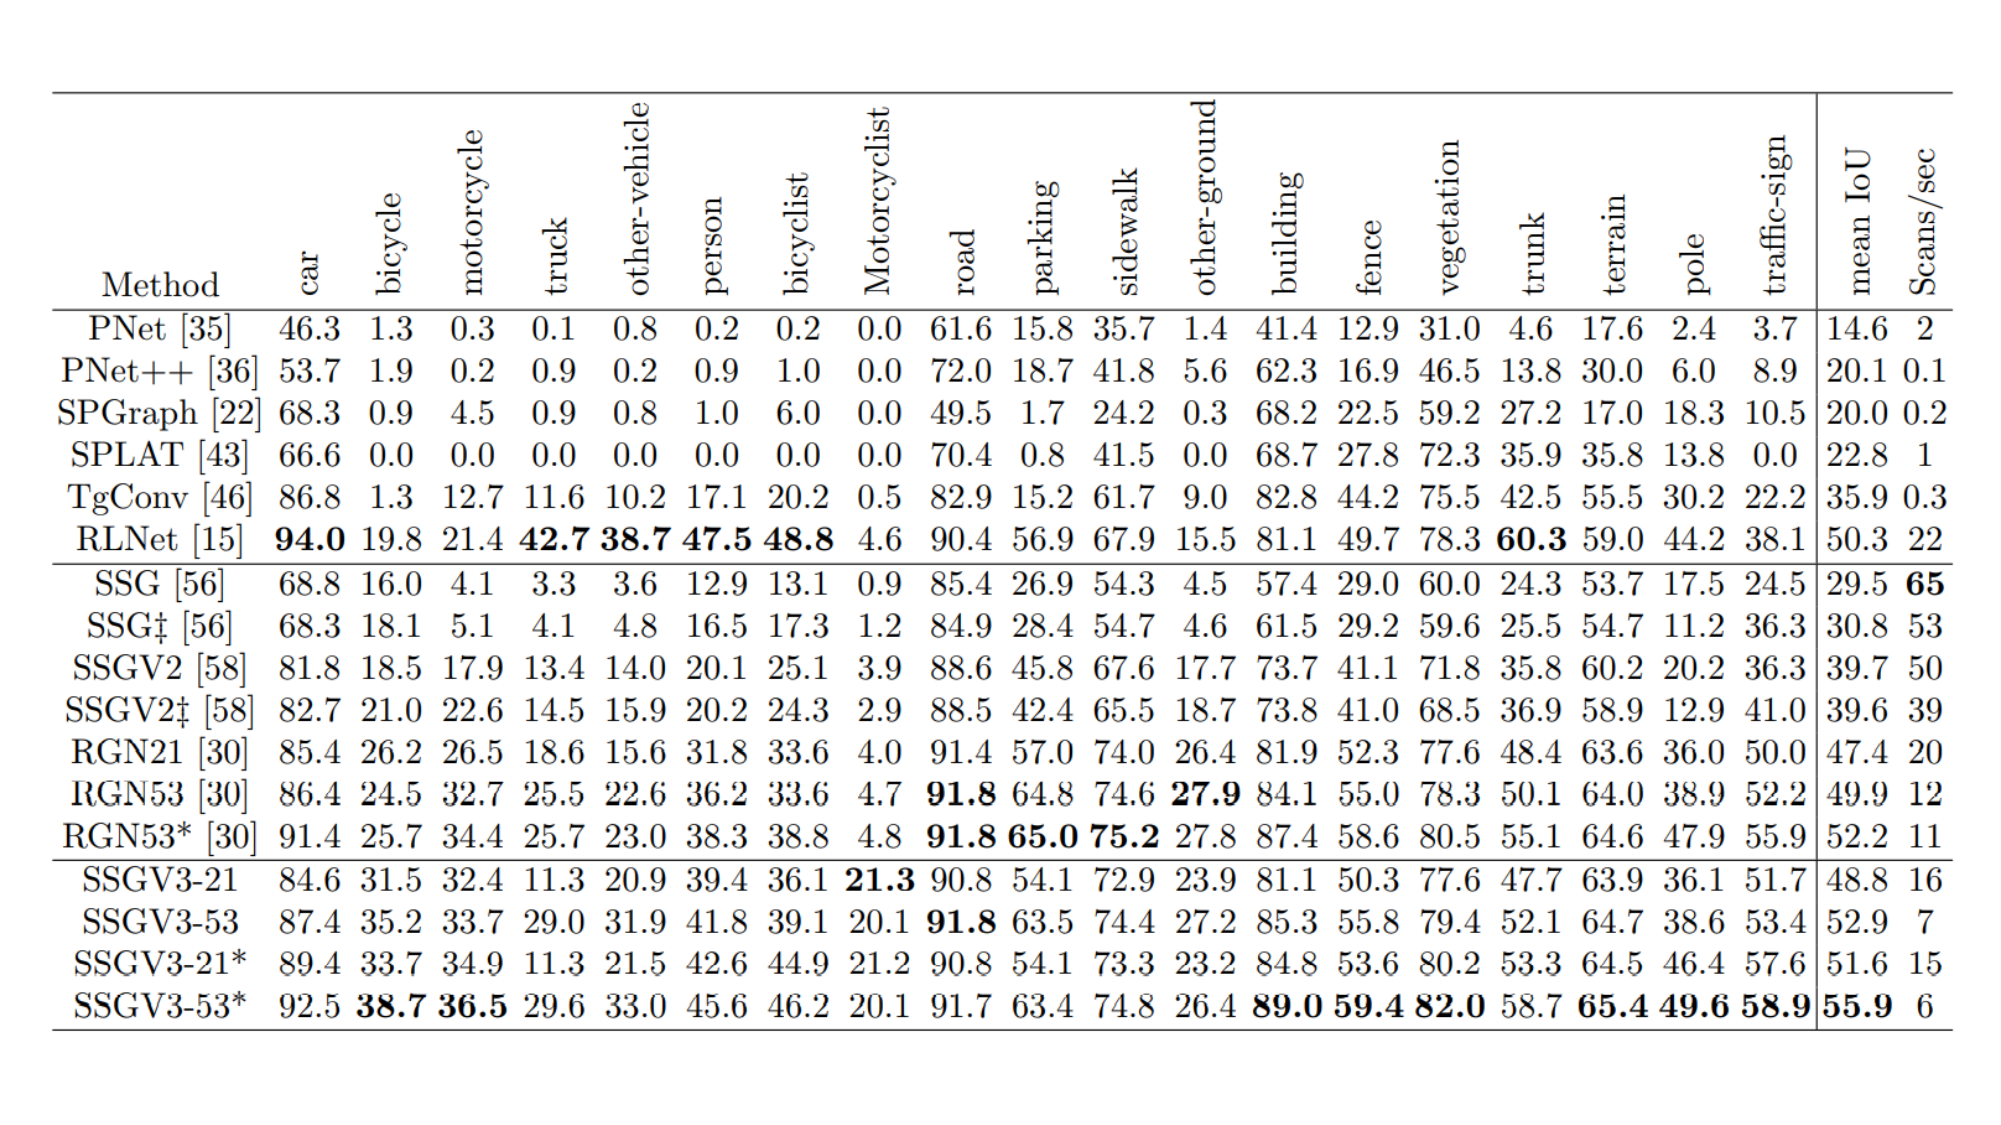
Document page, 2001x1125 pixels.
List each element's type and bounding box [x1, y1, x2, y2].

picture [41, 82, 1959, 1043]
